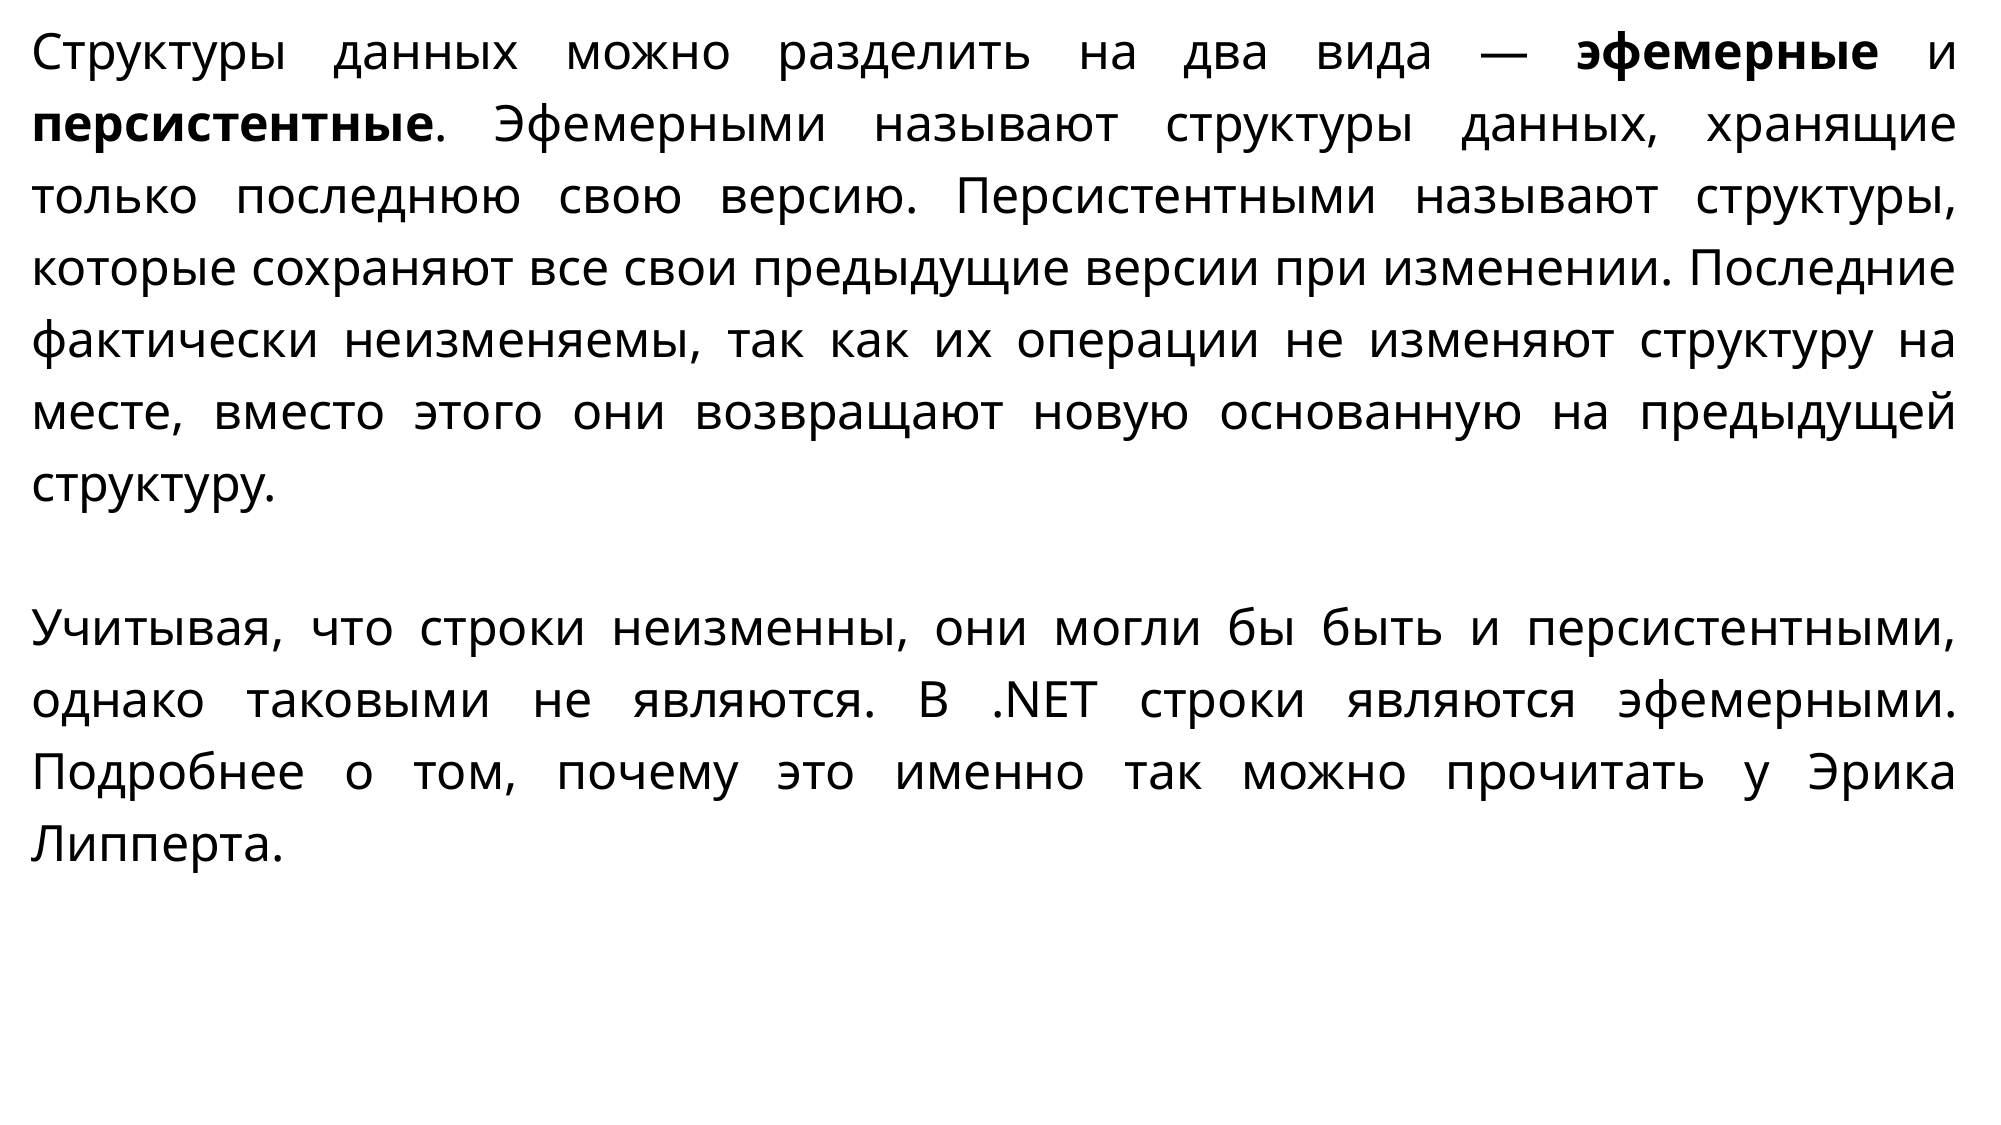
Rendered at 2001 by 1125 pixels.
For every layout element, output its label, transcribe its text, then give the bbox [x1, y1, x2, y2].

text_box Структуры данных можно разделить на два вида — эфемерные и персистентные. Эфемерными называют структуры данных, хранящие только последнюю свою версию. Персистентными называют структуры, которые сохраняют все свои предыдущие версии при изменении. Последние фактически неизменяемы, так как их операции не изменяют структуру на месте, вместо этого они возвращают новую основанную на предыдущей структуру. Учитывая, что строки неизменны, они могли бы быть и персистентными, однако таковыми не являются. В .NET строки являются эфемерными. Подробнее о том, почему это именно так можно прочитать у Эрика Липперта. [16, 0, 1974, 879]
